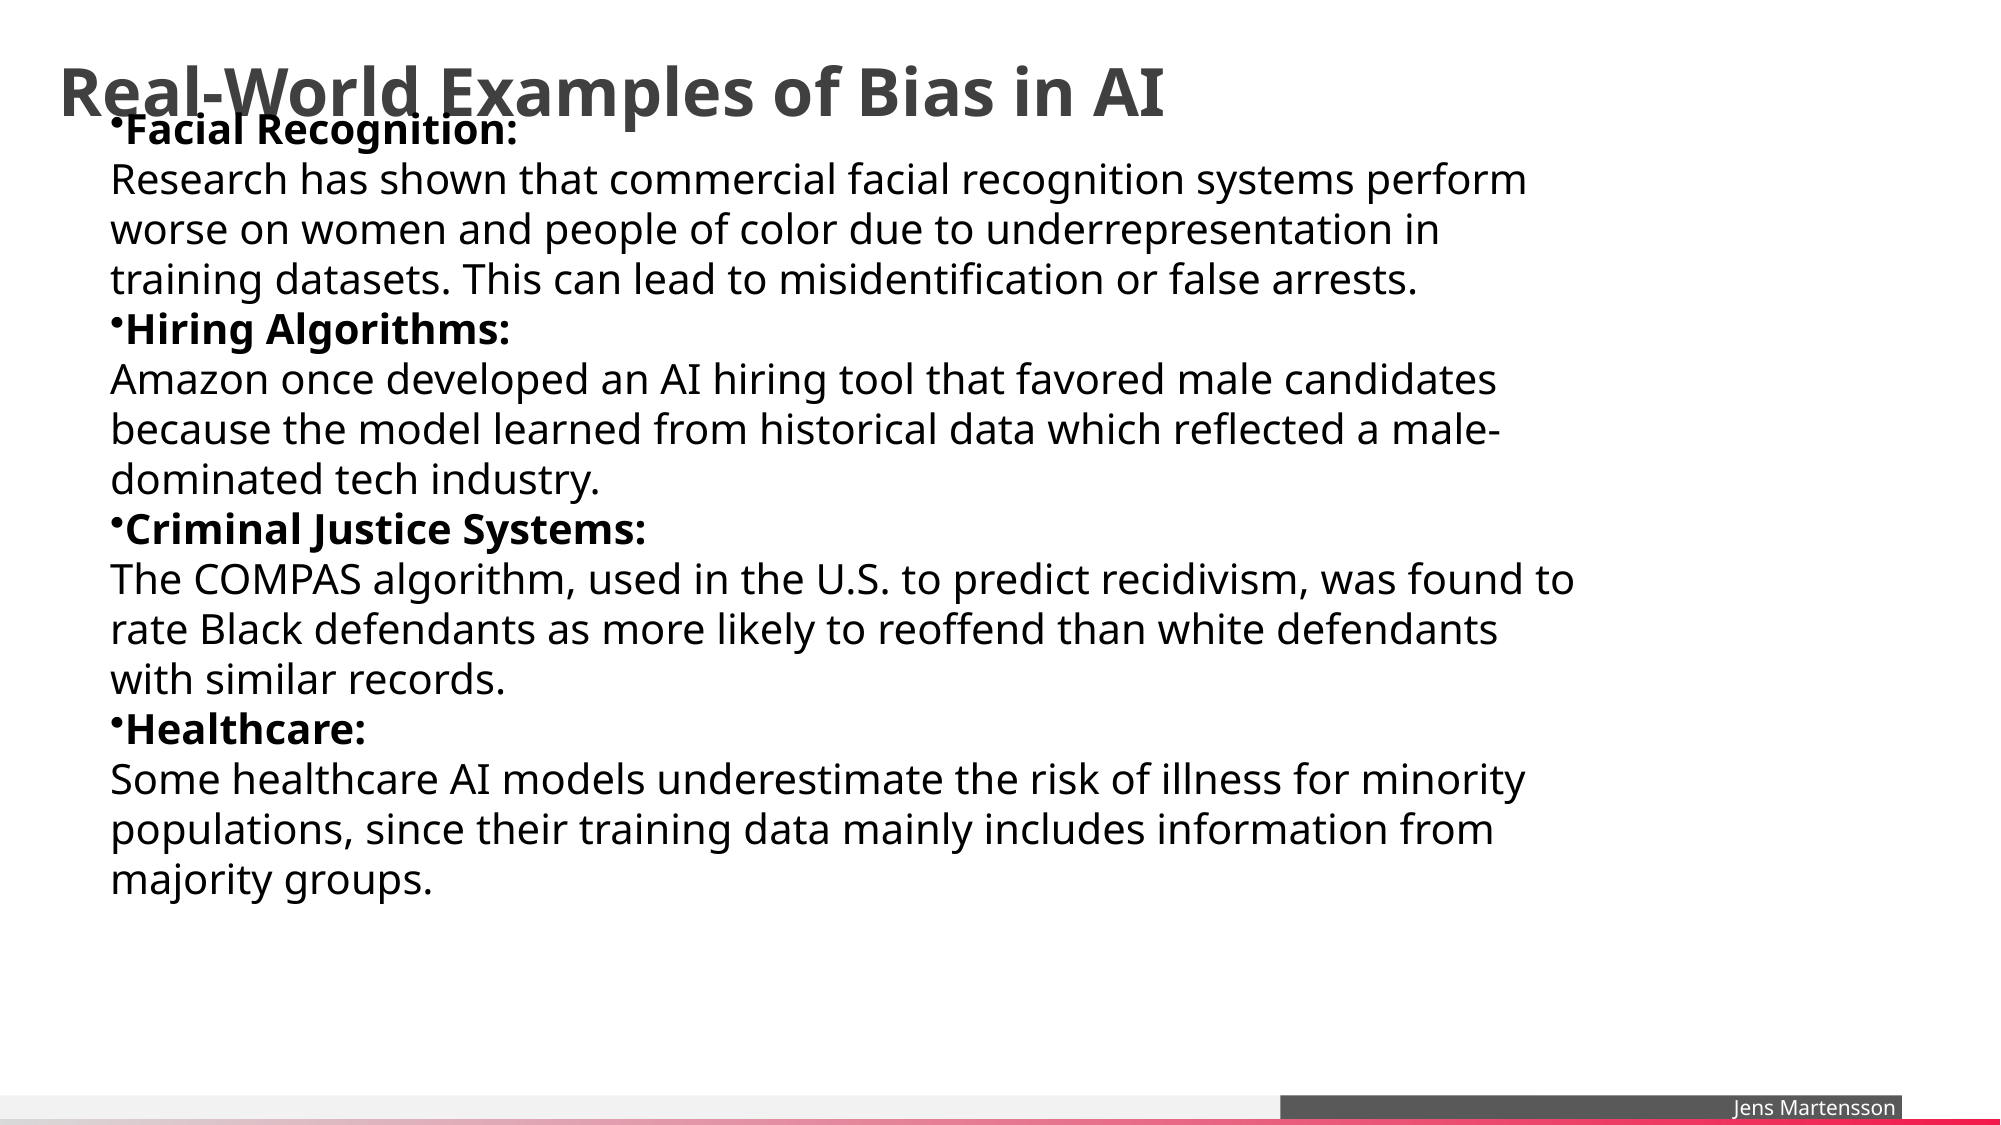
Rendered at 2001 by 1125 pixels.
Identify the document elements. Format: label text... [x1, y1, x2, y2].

text_box Facial Recognition: Research has shown that commercial facial recognition systems perform worse on women and people of color due to underrepresentation in training datasets. This can lead to misidentification or false arrests. Hiring Algorithms: Amazon once developed an AI hiring tool that favored male candidates because the model learned from historical data which reflected a male-dominated tech industry. Criminal Justice Systems: The COMPAS algorithm, used in the U.S. to predict recidivism, was found to rate Black defendants as more likely to reoffend than white defendants with similar records. Healthcare: Some healthcare AI models underestimate the risk of illness for minority populations, since their training data mainly includes information from majority groups. [95, 95, 1599, 911]
title Real-World Examples of Bias in AI [59, 59, 1942, 148]
